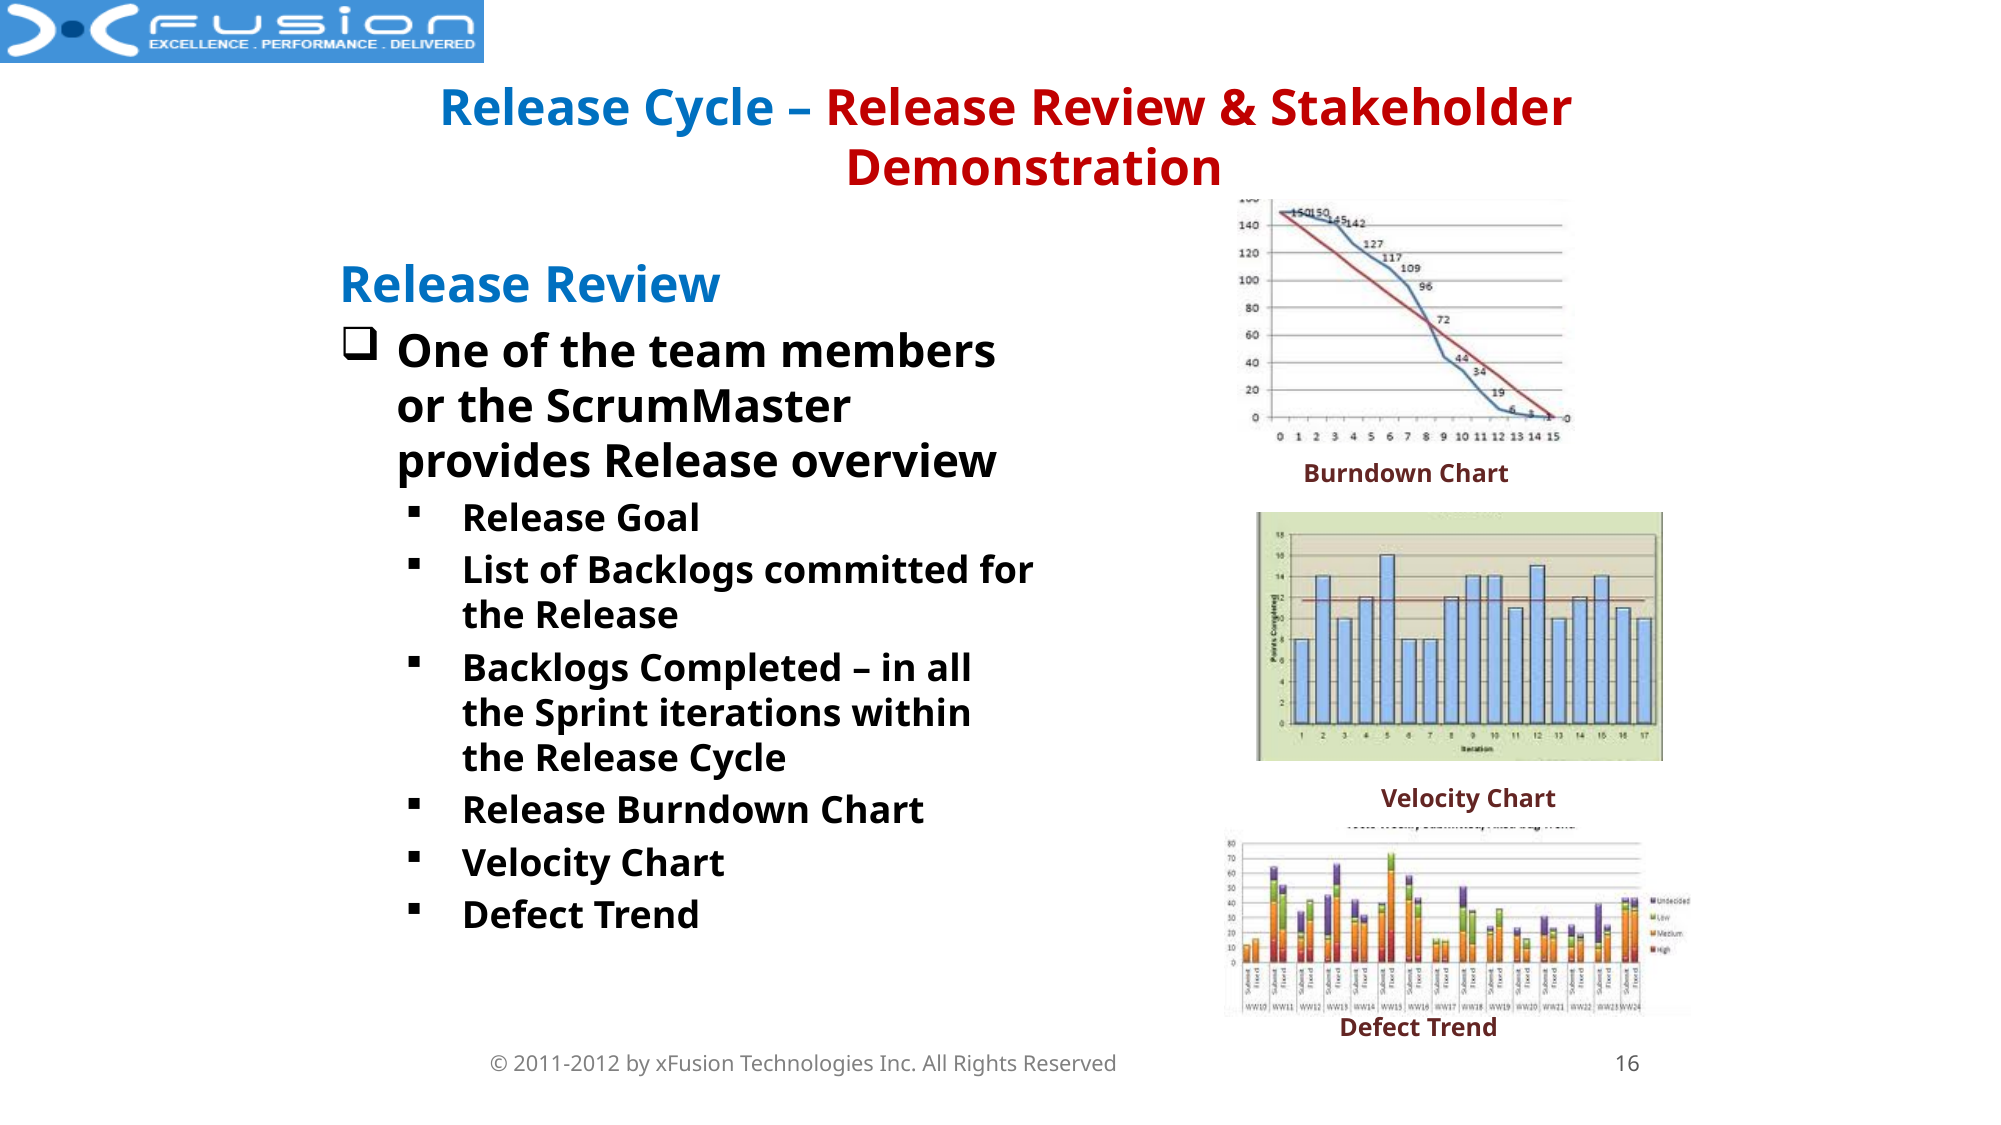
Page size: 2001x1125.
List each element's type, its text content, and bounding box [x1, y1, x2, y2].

text_box Burndown Chart [1262, 462, 1550, 495]
picture [1224, 827, 1691, 1018]
text_box Velocity Chart [1324, 774, 1613, 820]
picture [0, 0, 484, 63]
text_box Defect Trend [1274, 1026, 1563, 1050]
slide_number 16 [1599, 1042, 1675, 1103]
list Release Review One of the team members or the ScrumMaster provides Release overview Release Goal List of Backlogs committed for the Release Backlogs Completed – in all the Sprint iterations within the Release Cycle Release Burndown Chart Velocity Chart Defect Trend [324, 245, 1050, 1088]
title Release Cycle – Release Review & Stakeholder Demonstration [249, 57, 1763, 213]
footer © 2011-2012 by xFusion Technologies Inc. All Rights Reserved [474, 1042, 1300, 1103]
picture [1256, 512, 1663, 762]
picture [1237, 199, 1576, 454]
